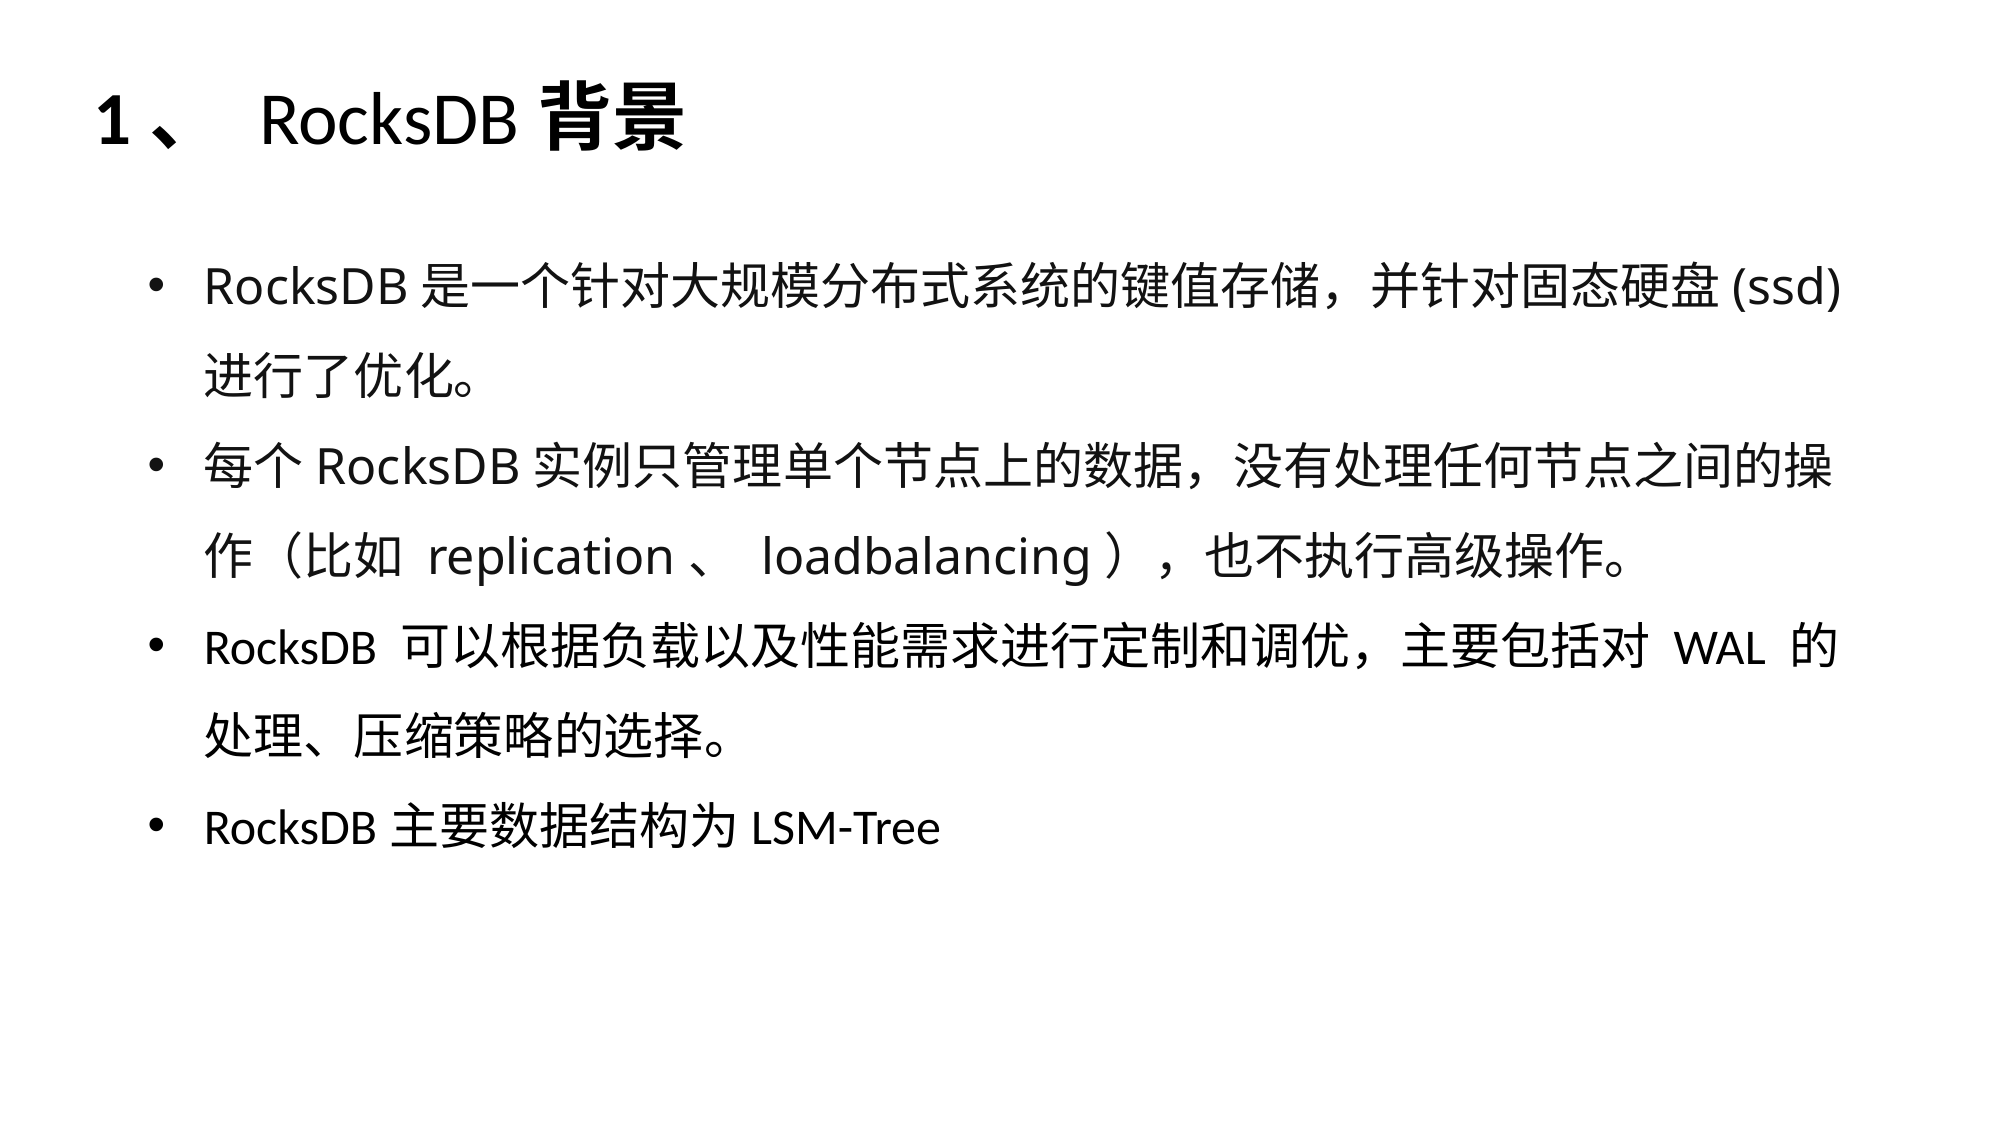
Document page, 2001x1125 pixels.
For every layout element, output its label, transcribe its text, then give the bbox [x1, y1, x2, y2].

text_box RocksDB是一个针对大规模分布式系统的键值存储，并针对固态硬盘(ssd)进行了优化。 每个RocksDB实例只管理单个节点上的数据，没有处理任何节点之间的操作（比如 replication、 loadbalancing），也不执行高级操作。 RocksDB 可以根据负载以及性能需求进行定制和调优，主要包括对 WAL 的处理、压缩策略的选择。 RocksDB主要数据结构为LSM-Tree [132, 217, 1868, 952]
text_box 1、 RocksDB背景 [78, 61, 1319, 167]
